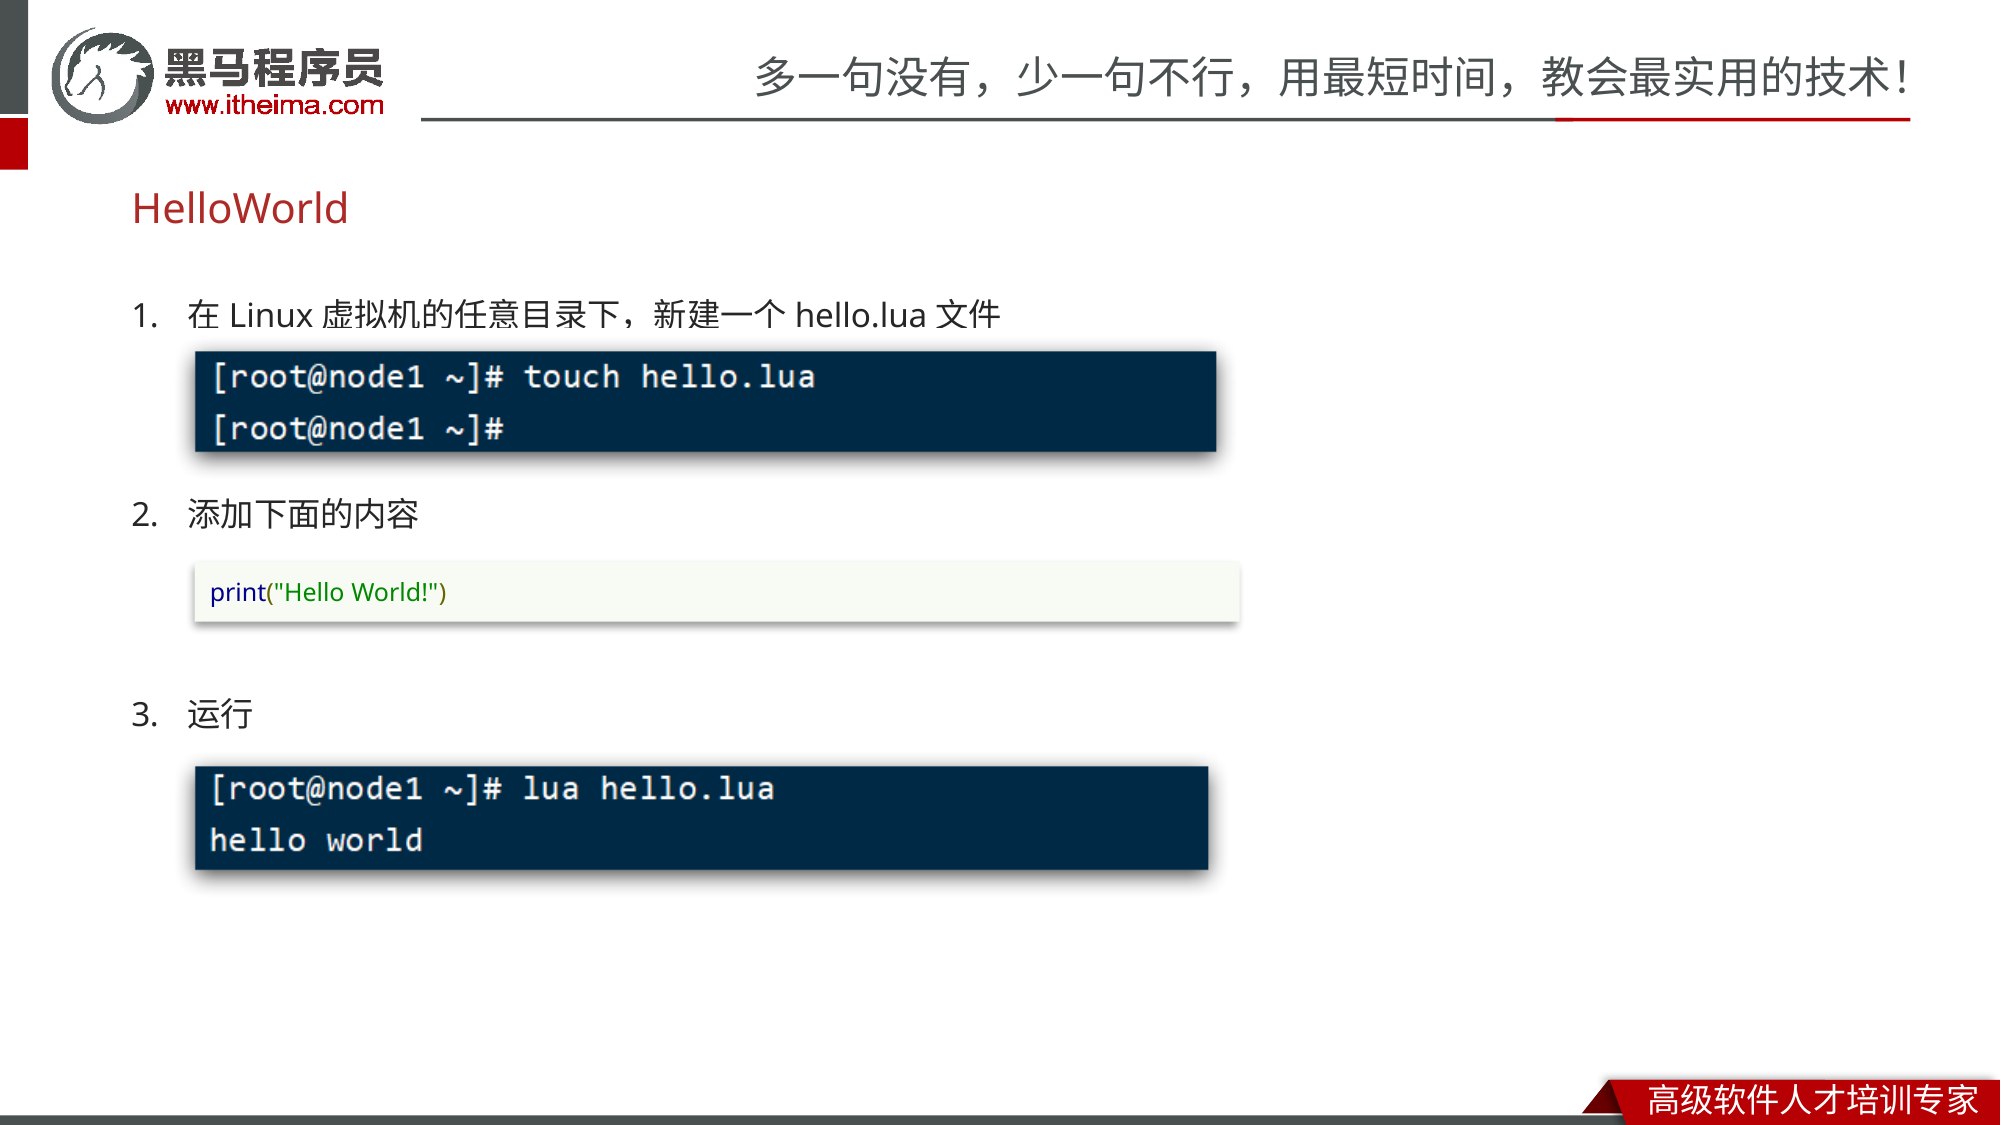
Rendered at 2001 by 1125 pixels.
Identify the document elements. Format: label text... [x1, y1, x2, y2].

title HelloWorld [116, 164, 1872, 250]
list 在Linux虚拟机的任意目录下，新建一个hello.lua文件 添加下面的内容 运行 [116, 266, 1872, 900]
picture [50, 26, 384, 125]
picture [172, 328, 1240, 482]
picture [172, 743, 1232, 900]
text_box print("Hello World!") [194, 561, 1240, 622]
